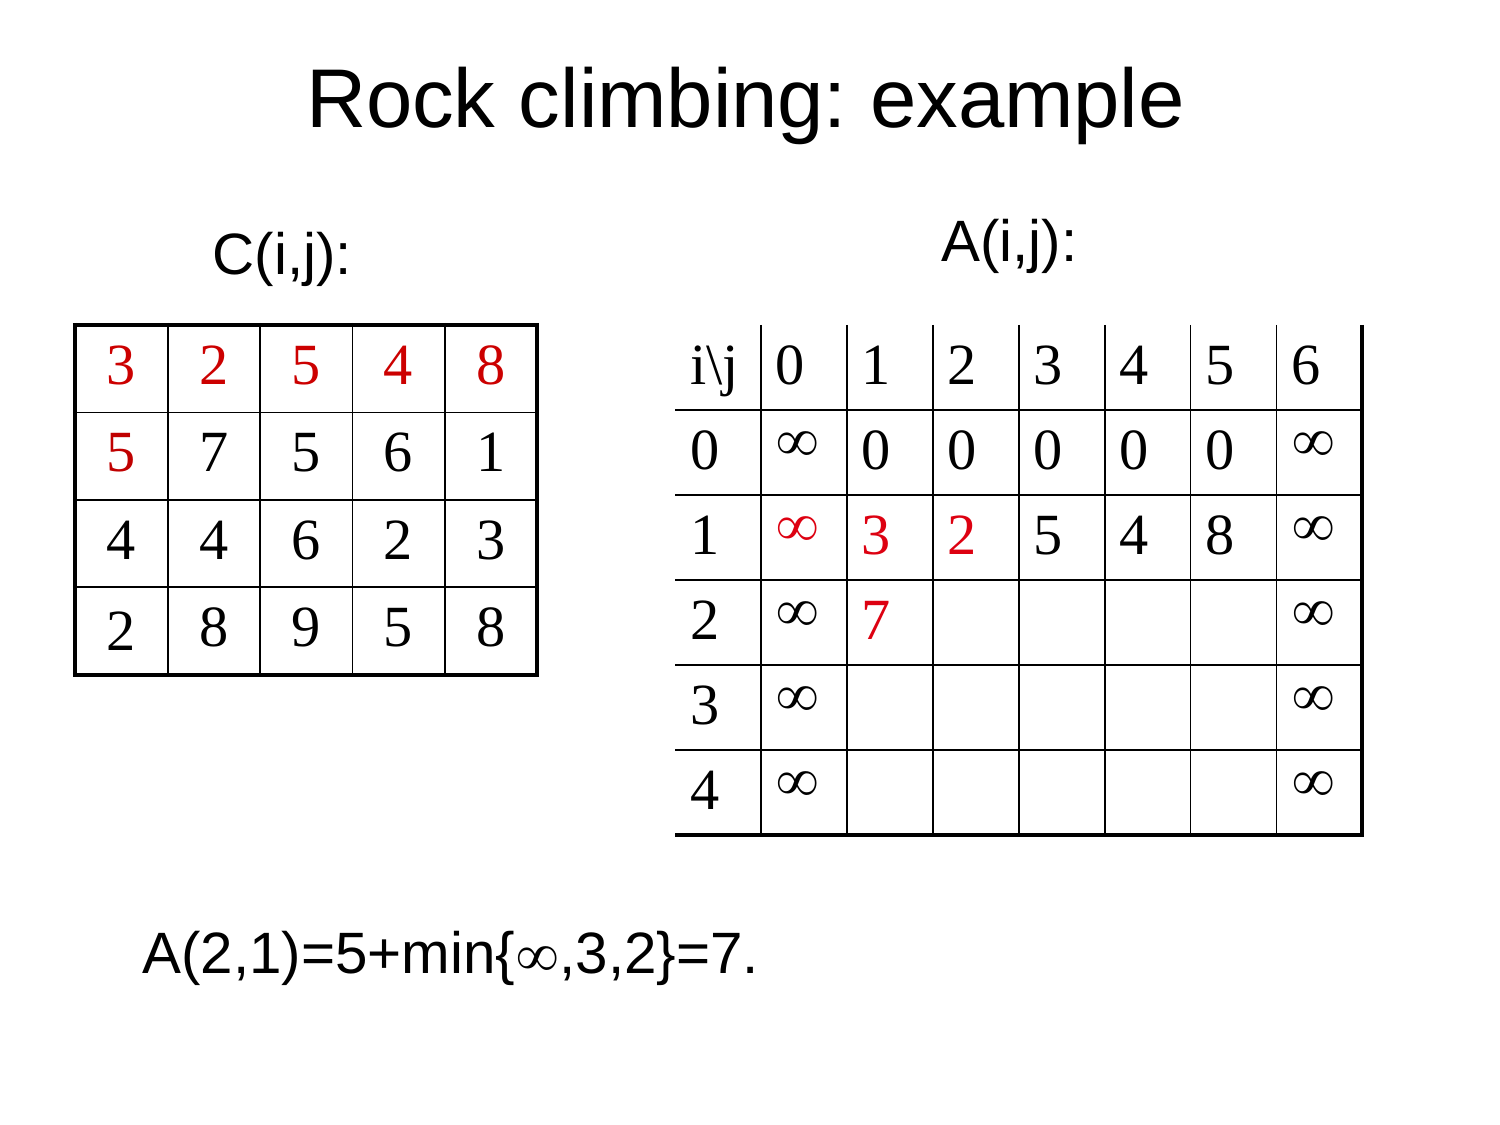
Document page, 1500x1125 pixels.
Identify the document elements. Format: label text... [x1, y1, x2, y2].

table_cell 6 [261, 501, 352, 586]
table_cell 5 [353, 588, 444, 673]
table_cell [848, 666, 932, 749]
table_cell 0 [675, 411, 760, 494]
table_cell  [1277, 666, 1360, 749]
table_cell 6 [353, 413, 444, 499]
table_cell [1020, 751, 1104, 833]
table_cell 4 [169, 501, 259, 586]
table_cell 1 [675, 496, 760, 579]
table_cell 8 [1191, 496, 1276, 579]
table_cell  [1277, 411, 1360, 494]
table_header 5 [1191, 325, 1276, 409]
table_header 5 [261, 327, 352, 412]
text_box A(i,j): [926, 204, 1093, 282]
table_cell  [762, 666, 846, 749]
table_header 4 [1106, 325, 1190, 409]
table_cell 2 [675, 581, 760, 664]
table_cell  [762, 751, 846, 833]
table_cell  [1277, 581, 1360, 664]
table_cell 2 [353, 501, 444, 586]
table_cell 4 [1106, 496, 1190, 579]
table_cell [1106, 581, 1190, 664]
table_cell  [762, 581, 846, 664]
table_cell [1191, 666, 1276, 749]
table_cell 7 [848, 581, 932, 664]
table_cell [934, 581, 1018, 664]
table_cell  [1277, 751, 1360, 833]
table_cell [848, 751, 932, 833]
table_cell 5 [1020, 496, 1104, 579]
table_cell 0 [1106, 411, 1190, 494]
table_header 8 [446, 327, 535, 412]
table_cell 7 [169, 413, 259, 499]
table_cell  [762, 496, 846, 579]
table_header 3 [1020, 325, 1104, 409]
table_cell 0 [1191, 411, 1276, 494]
table_header 2 [934, 325, 1018, 409]
text_box A(2,1)=5+min{,3,2}=7. [127, 915, 774, 994]
table_header 0 [762, 325, 846, 409]
table_cell 8 [446, 588, 535, 673]
table_cell  [762, 411, 846, 494]
table_cell [934, 751, 1018, 833]
table_cell 9 [261, 588, 352, 673]
table_cell 3 [446, 501, 535, 586]
table_cell 0 [848, 411, 932, 494]
table_cell [934, 666, 1018, 749]
table_cell [1191, 581, 1276, 664]
table_cell 2 [77, 588, 167, 673]
text_box C(i,j): [198, 216, 368, 295]
table_cell 1 [446, 413, 535, 499]
table_header 2 [169, 327, 259, 412]
table_header 4 [353, 327, 444, 412]
table_cell 5 [261, 413, 352, 499]
table_cell 3 [848, 496, 932, 579]
table_header 1 [848, 325, 932, 409]
table_cell [1020, 666, 1104, 749]
table_cell 3 [675, 666, 760, 749]
table_cell  [1277, 496, 1360, 579]
table_cell [1106, 751, 1190, 833]
table_cell 2 [934, 496, 1018, 579]
table_cell 5 [77, 413, 167, 499]
table_cell 0 [1020, 411, 1104, 494]
table_cell 4 [675, 751, 760, 833]
table_cell 0 [934, 411, 1018, 494]
table_cell [1191, 751, 1276, 833]
table_cell 4 [77, 501, 167, 586]
title Rock climbing: example [108, 0, 1384, 188]
table_header i\j [675, 325, 760, 409]
table_cell [1106, 666, 1190, 749]
table_cell [1020, 581, 1104, 664]
table_cell 8 [169, 588, 259, 673]
table_header 3 [77, 327, 167, 412]
table_header 6 [1277, 325, 1360, 409]
